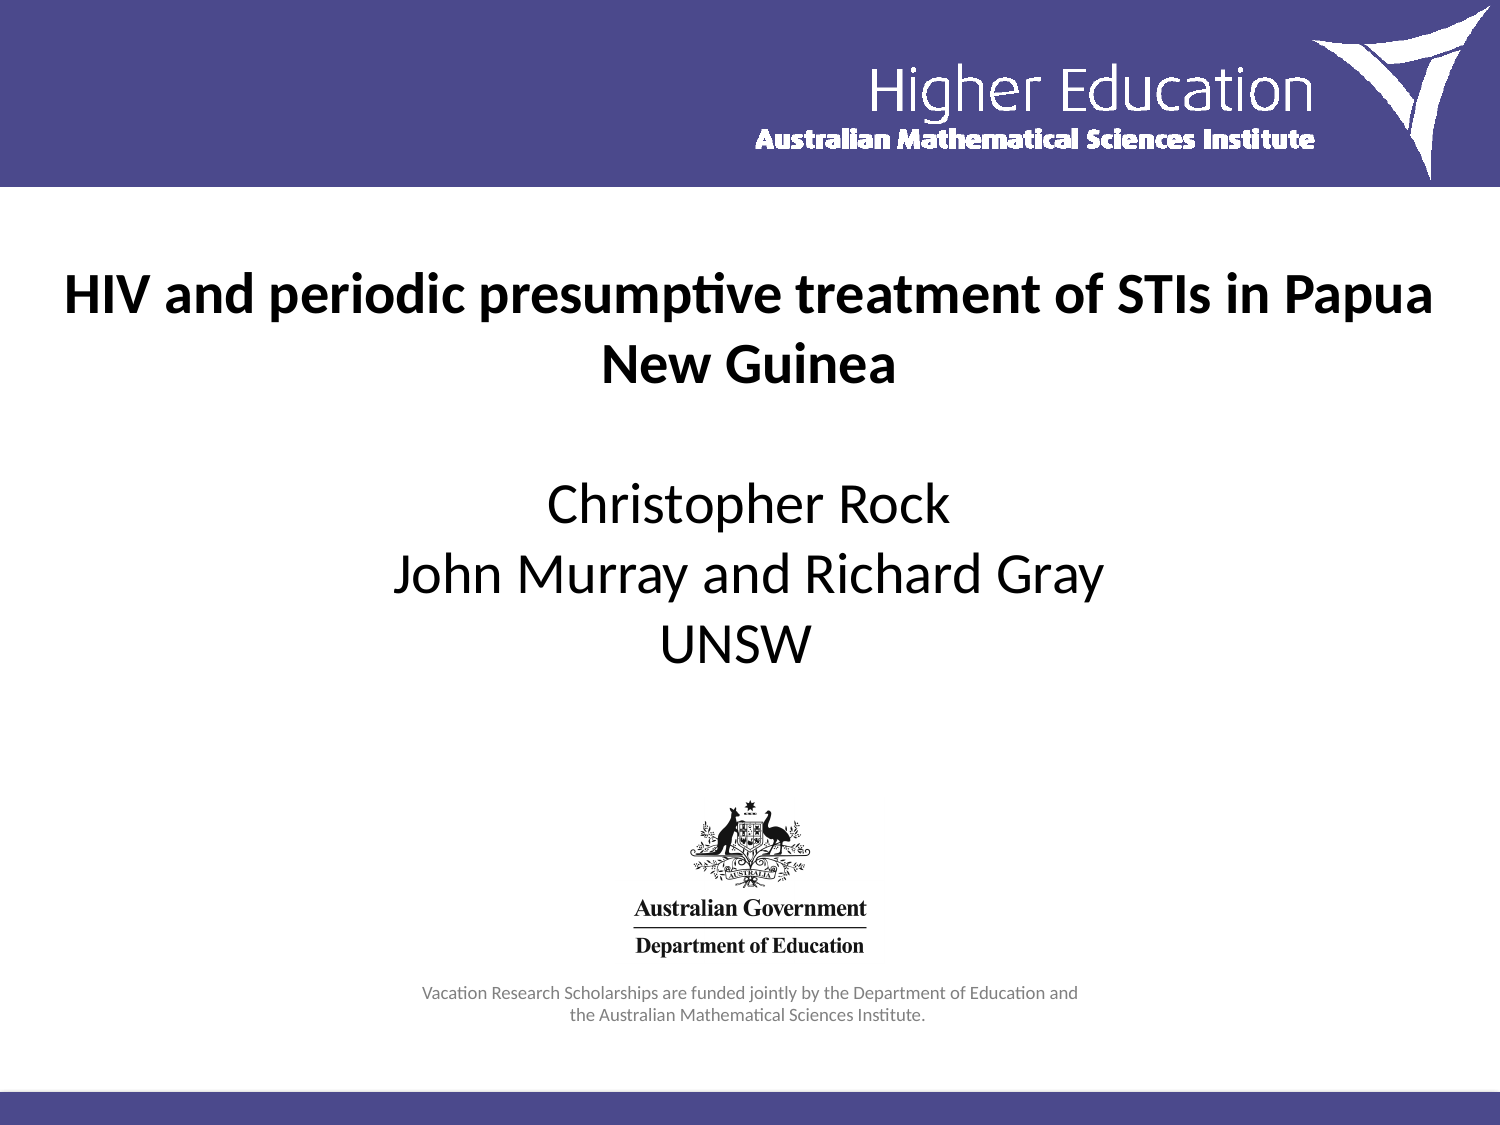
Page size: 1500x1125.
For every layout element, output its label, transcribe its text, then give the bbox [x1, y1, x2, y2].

text_box Vacation Research Scholarships are funded jointly by the Department of Education and the Australian Mathematical Sciences Institute. [397, 973, 1103, 1033]
title HIV and periodic presumptive treatment of STIs in Papua New Guinea Christopher Rock John Murray and Richard Gray UNSW [42, 212, 1457, 648]
text_box [0, 1091, 1500, 1125]
picture [615, 797, 885, 964]
picture [0, 0, 1500, 187]
